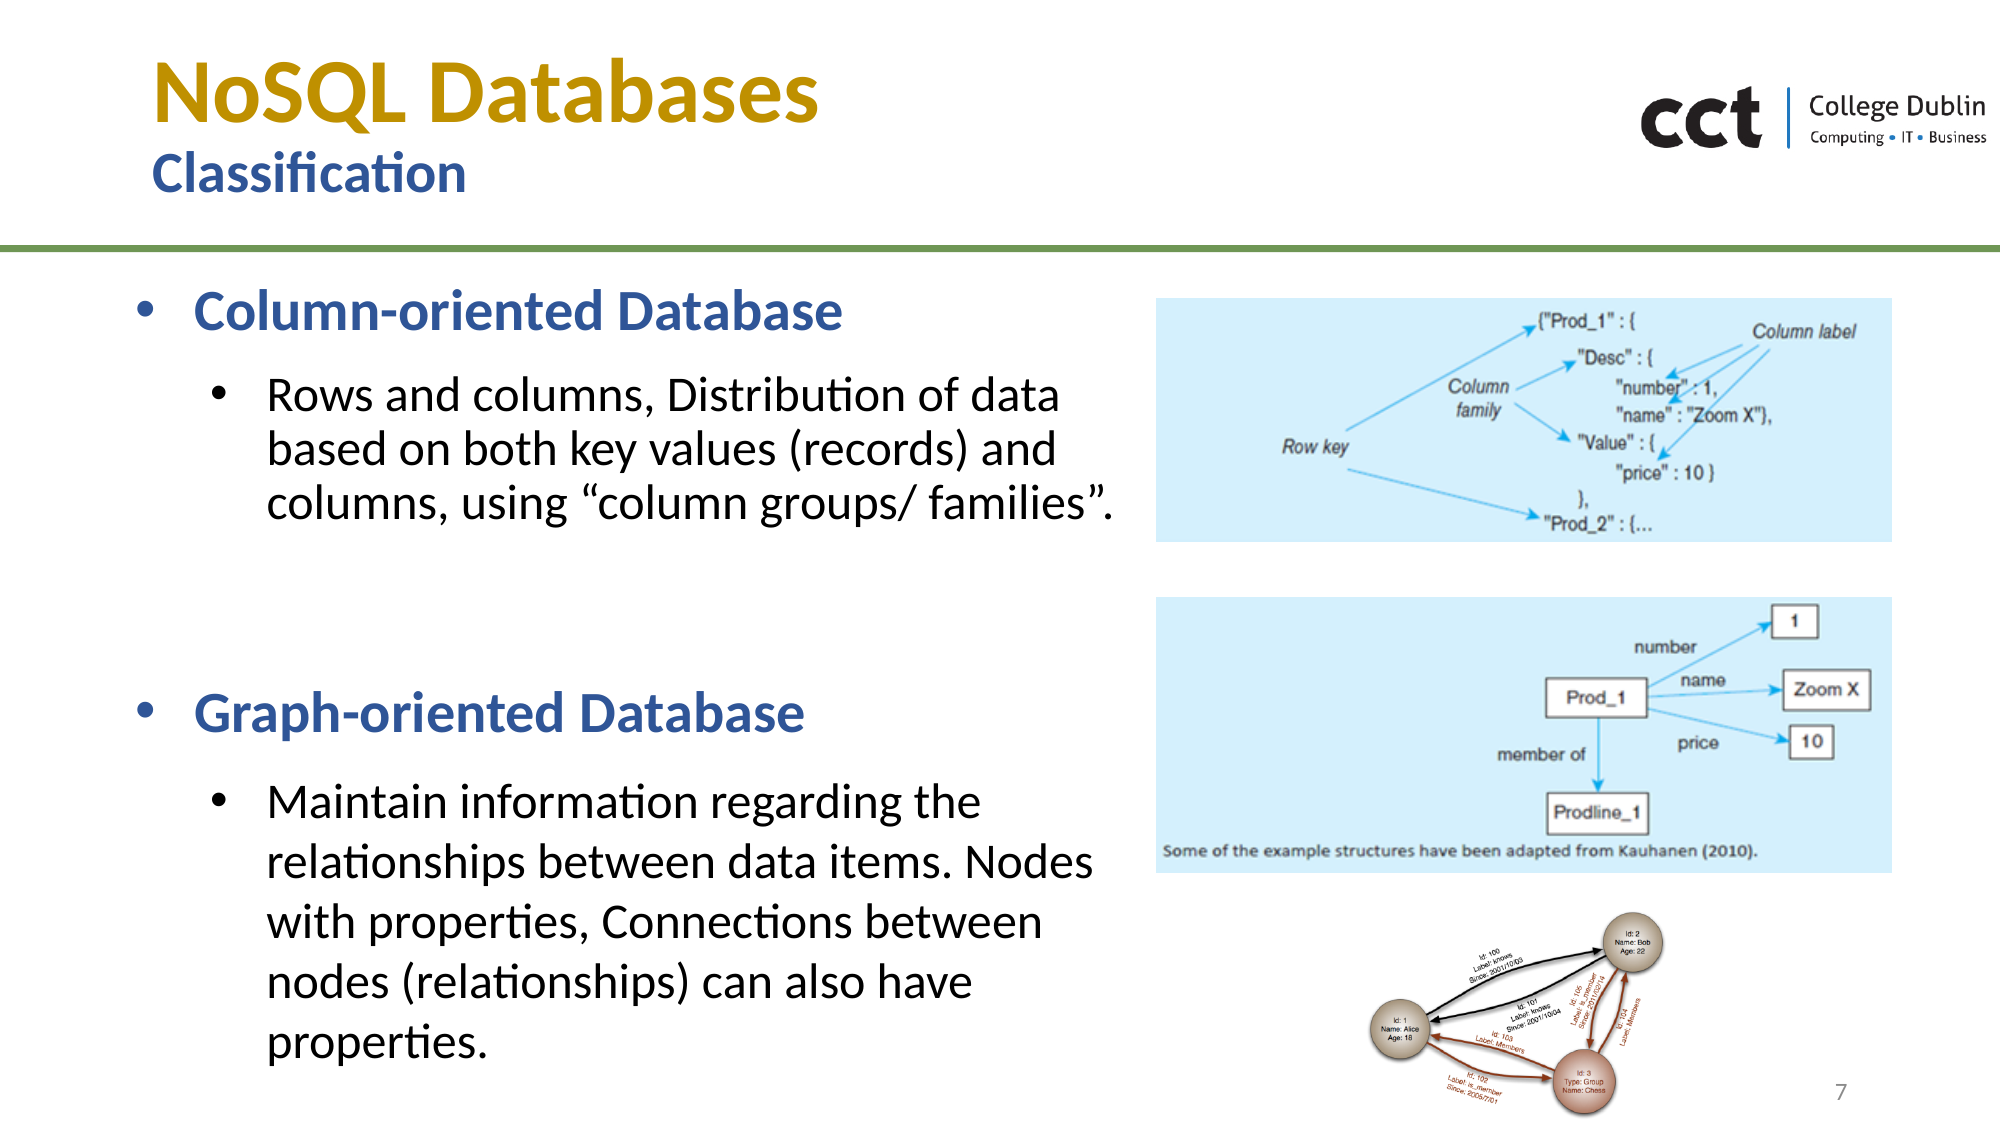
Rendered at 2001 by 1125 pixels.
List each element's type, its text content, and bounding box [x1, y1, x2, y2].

text_box Graph-oriented Database Maintain information regarding the relationships between data items. Nodes with properties, Connections between nodes (relationships) can also have properties. [120, 666, 1150, 1110]
text_box Column-oriented Database Rows and columns, Distribution of data based on both key values (records) and columns, using “column groups/ families”. [120, 272, 1131, 666]
picture [1156, 298, 1892, 542]
slide_number 7 [1672, 1060, 1863, 1120]
title NoSQL Databases Classification [137, 15, 1618, 233]
picture [1638, 71, 1996, 166]
picture [1360, 904, 1672, 1125]
picture [1156, 597, 1892, 874]
